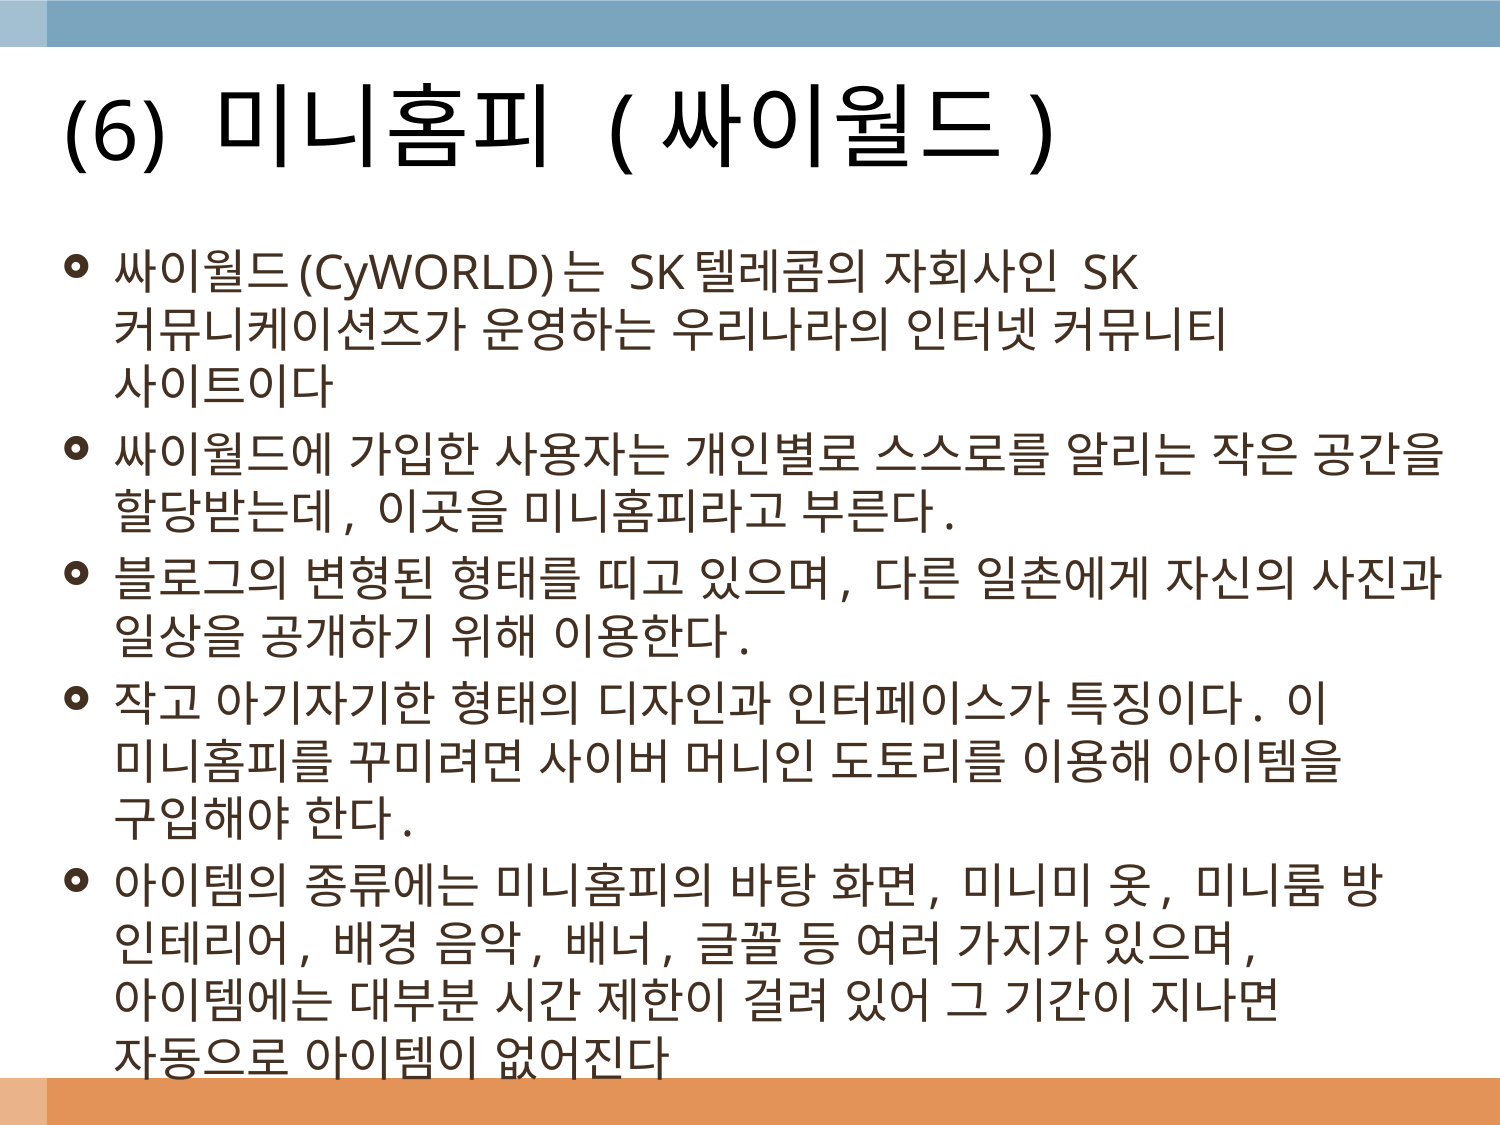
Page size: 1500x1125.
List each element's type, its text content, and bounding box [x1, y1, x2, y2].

list 싸이월드(CyWORLD)는 SK텔레콤의 자회사인 SK커뮤니케이션즈가 운영하는 우리나라의 인터넷 커뮤니티 사이트이다 싸이월드에 가입한 사용자는 개인별로 스스로를 알리는 작은 공간을 할당받는데, 이곳을 미니홈피라고 부른다. 블로그의 변형된 형태를 띠고 있으며, 다른 일촌에게 자신의 사진과 일상을 공개하기 위해 이용한다. 작고 아기자기한 형태의 디자인과 인터페이스가 특징이다. 이 미니홈피를 꾸미려면 사이버 머니인 도토리를 이용해 아이템을 구입해야 한다. 아이템의 종류에는 미니홈피의 바탕 화면, 미니미 옷, 미니룸 방 인테리어, 배경 음악, 배너, 글꼴 등 여러 가지가 있으며, 아이템에는 대부분 시간 제한이 걸려 있어 그 기간이 지나면 자동으로 아이템이 없어진다 [46, 234, 1472, 1097]
title (6) 미니홈피 (싸이월드) [49, 46, 1454, 202]
